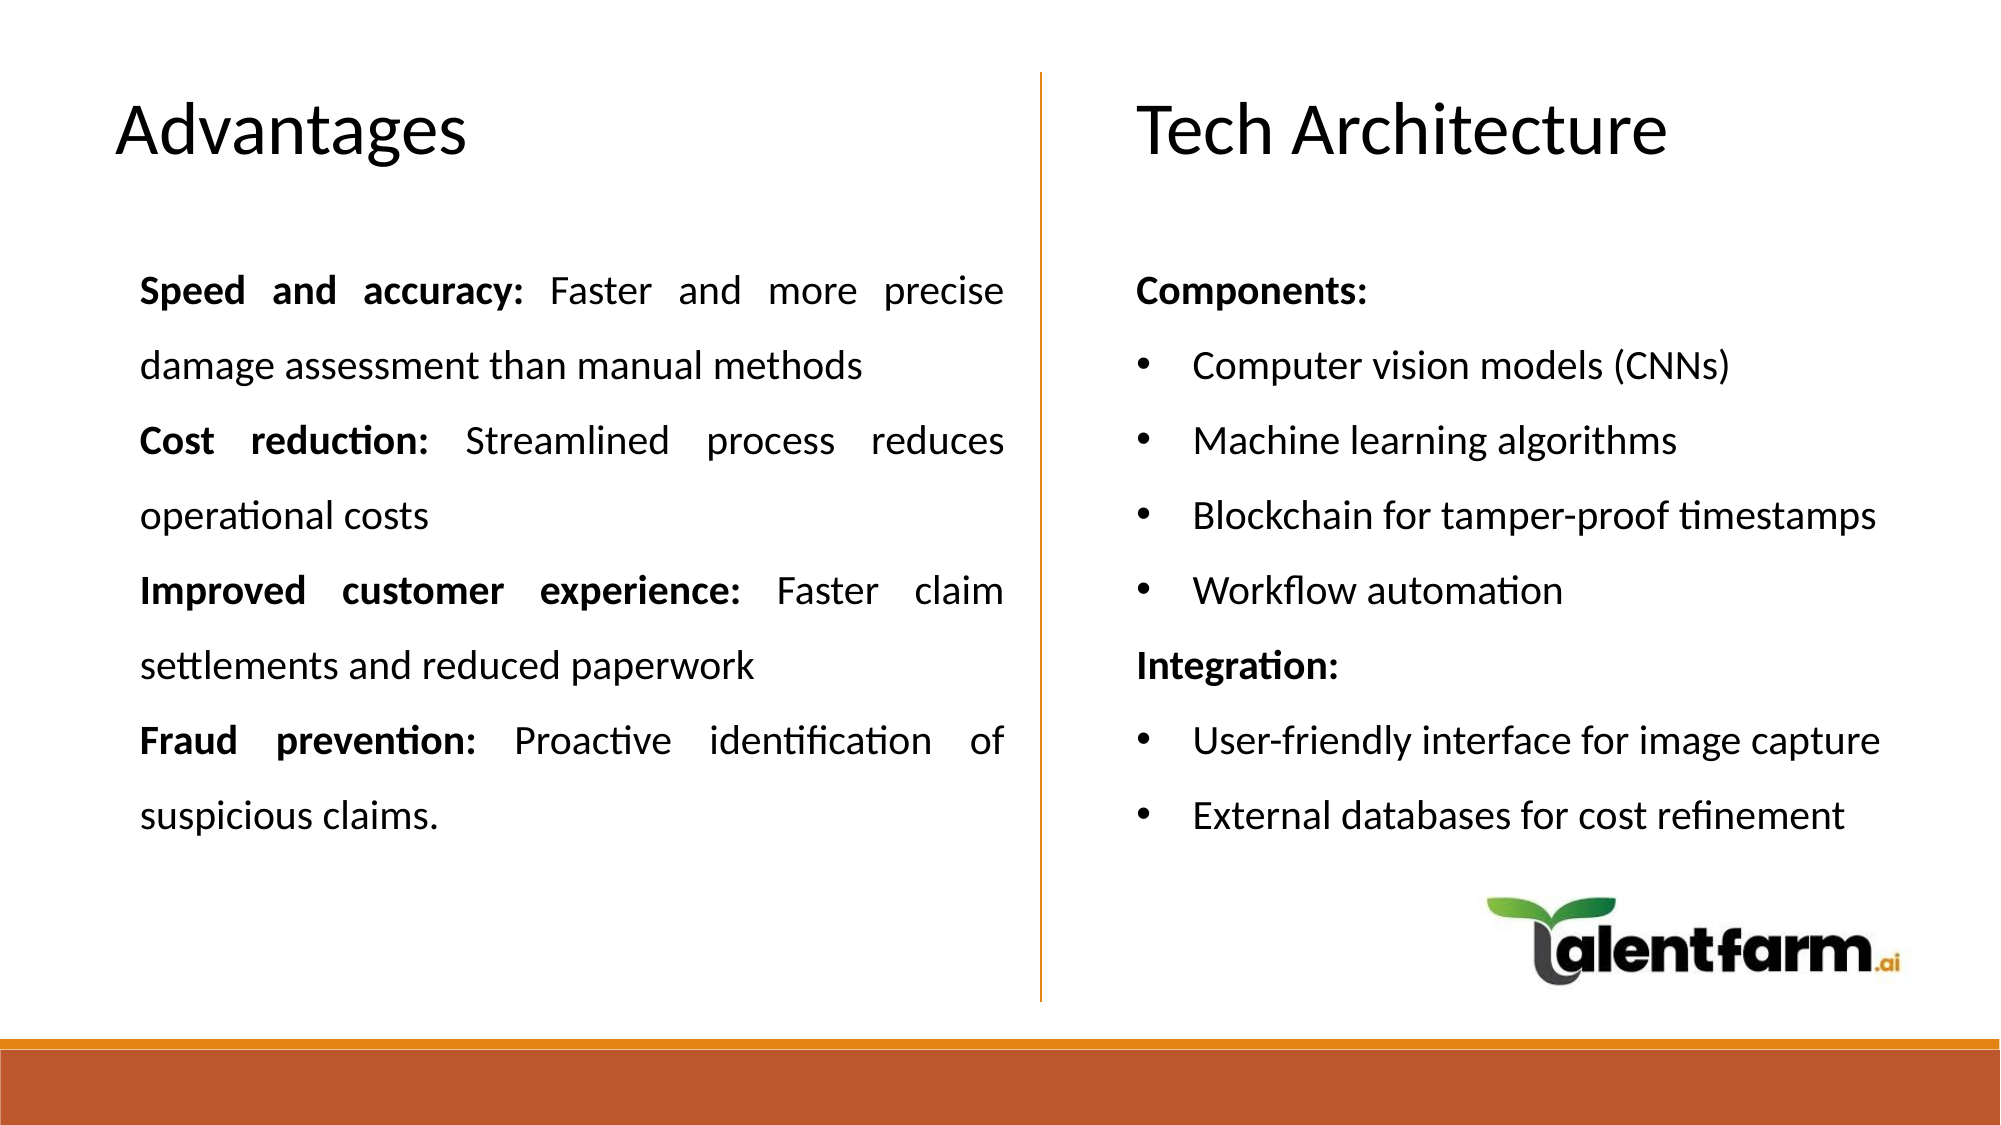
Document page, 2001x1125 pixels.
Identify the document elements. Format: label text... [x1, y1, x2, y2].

picture [1459, 879, 1927, 1007]
text_box Speed and accuracy: Faster and more precise damage assessment than manual methods Cost reduction: Streamlined process reduces operational costs Improved customer experience: Faster claim settlements and reduced paperwork Fraud prevention: Proactive identification of suspicious claims. [124, 230, 1020, 846]
text_box Components: Computer vision models (CNNs) Machine learning algorithms Blockchain for tamper-proof timestamps Workflow automation Integration: User-friendly interface for image capture External databases for cost refinement [1121, 230, 1924, 846]
text_box Advantages [101, 71, 661, 177]
text_box Tech Architecture [1121, 71, 1779, 177]
